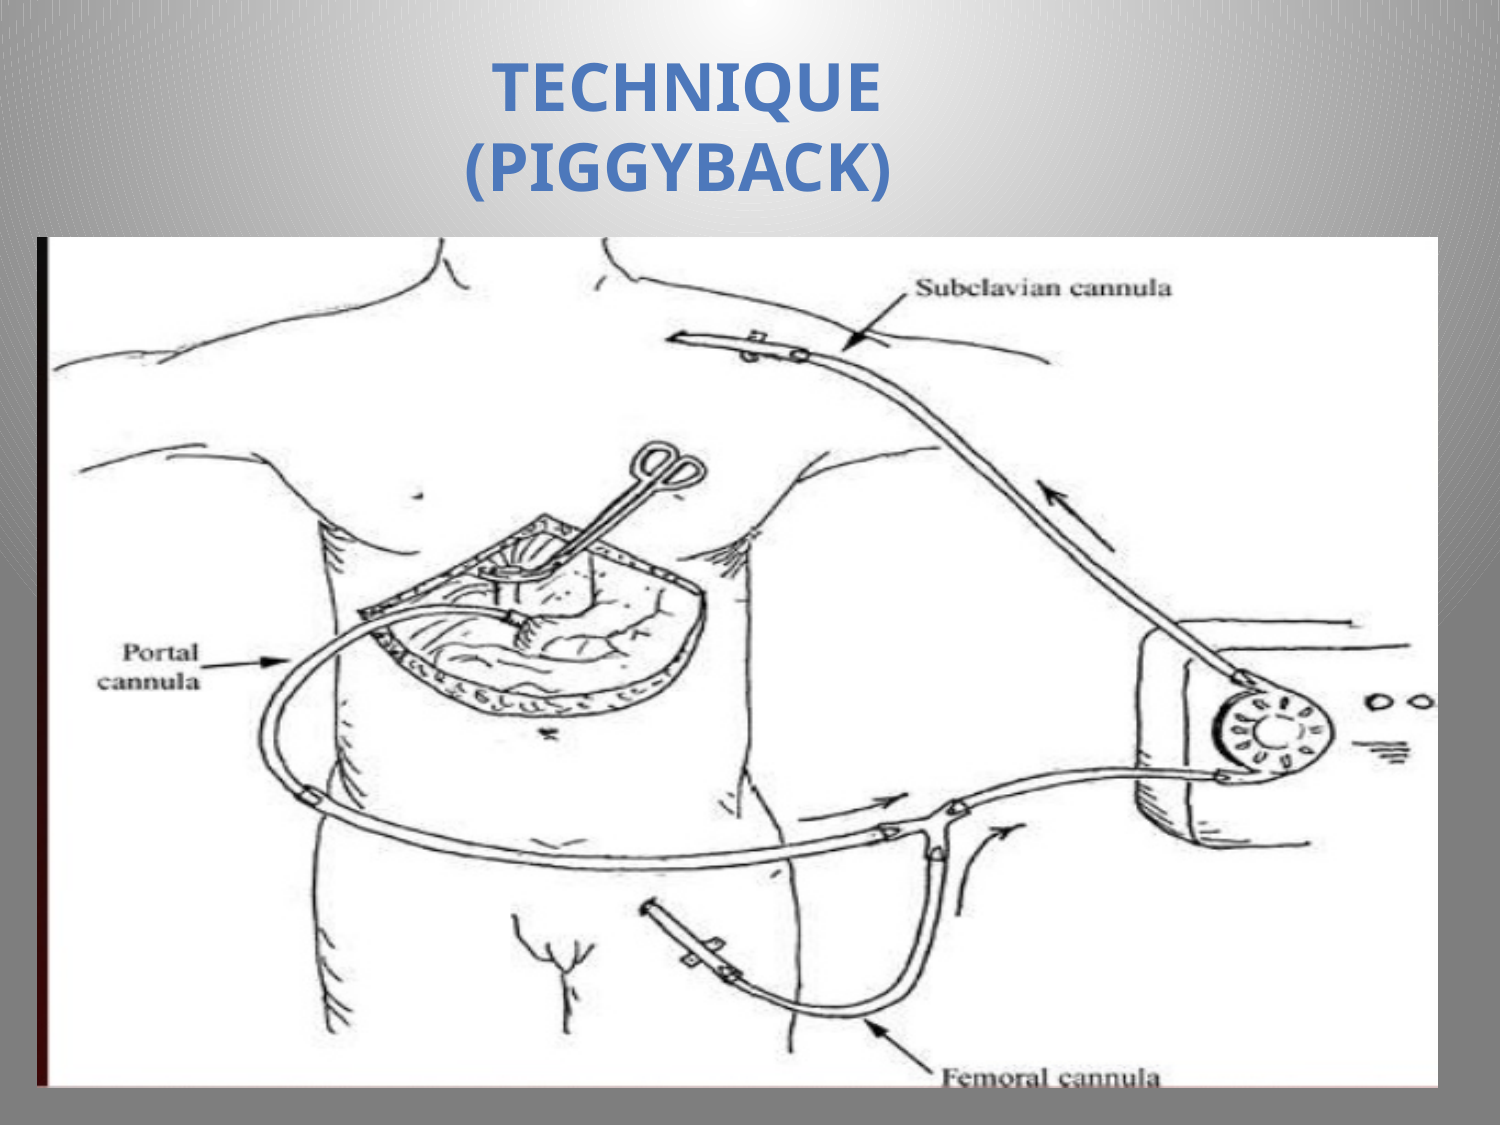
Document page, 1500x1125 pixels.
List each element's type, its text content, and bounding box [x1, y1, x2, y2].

picture [37, 237, 1438, 1088]
text_box TECHNIQUE (PIGGYBACK) [150, 37, 1225, 213]
